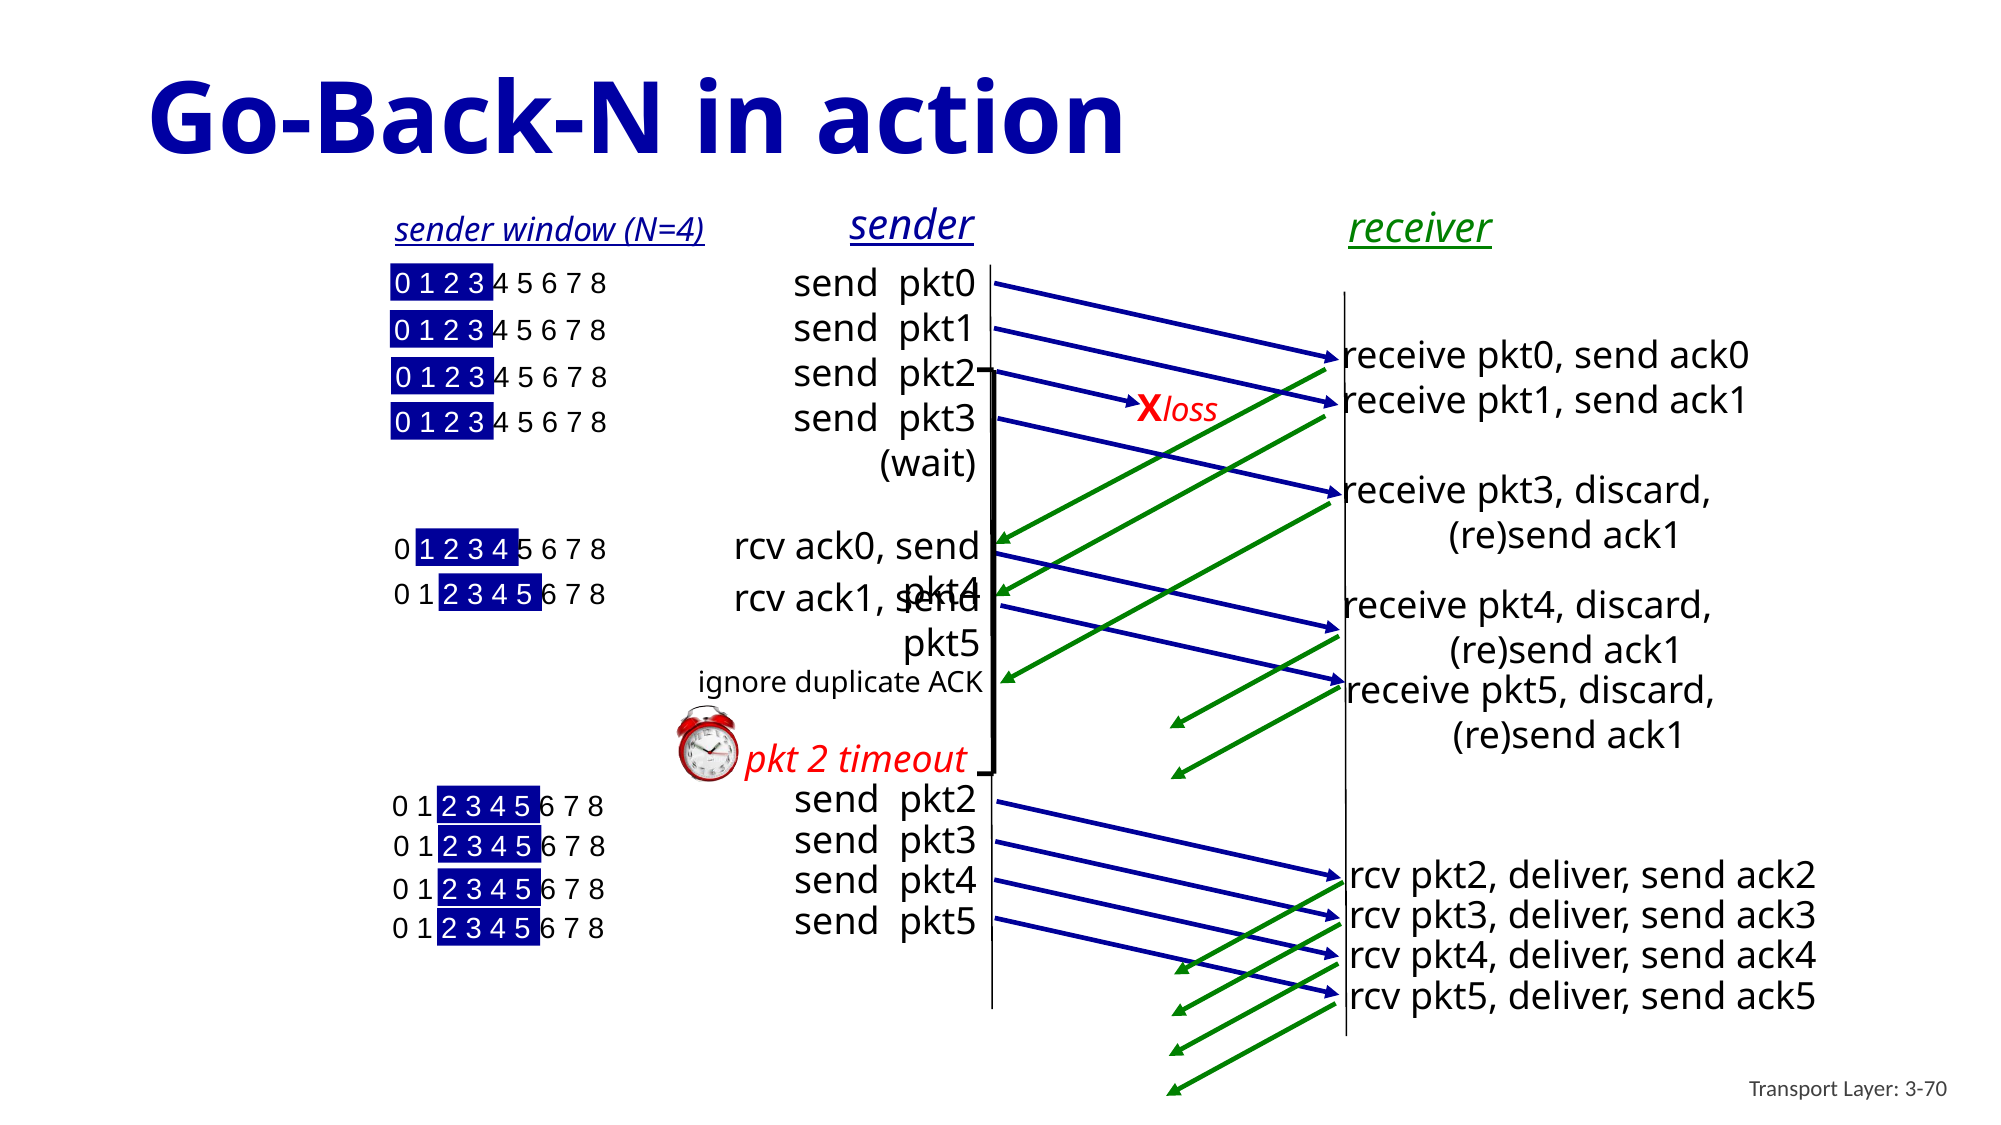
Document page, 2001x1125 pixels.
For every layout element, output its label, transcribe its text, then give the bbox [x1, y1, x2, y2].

text_box receive pkt4, discard, (re)send ack1 [1327, 573, 1738, 659]
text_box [669, 369, 994, 514]
text_box sender window (N=4) [379, 200, 720, 256]
text_box rcv pkt2, deliver, send ack2 rcv pkt3, deliver, send ack3 rcv pkt4, deliver, send ack4 rcv pkt5, deliver, send ack5 [1342, 848, 1832, 1025]
text_box [997, 566, 1051, 597]
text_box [1166, 881, 1344, 1096]
slide_number Transport Layer: 3-70 [1512, 1056, 1963, 1117]
text_box receive pkt5, discard, (re)send ack1 [1340, 659, 1741, 764]
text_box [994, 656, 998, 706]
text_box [378, 779, 628, 953]
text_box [1169, 635, 1340, 780]
text_box sender [834, 190, 989, 256]
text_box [380, 514, 996, 566]
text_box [380, 257, 630, 447]
title Go-Back-N in action [131, 47, 1952, 195]
text_box [999, 502, 1331, 684]
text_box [993, 282, 1343, 495]
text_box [669, 627, 994, 787]
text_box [994, 801, 1342, 995]
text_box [379, 566, 996, 627]
text_box send pkt2 send pkt3 send pkt4 send pkt5 [779, 787, 992, 950]
text_box receive pkt0, send ack0 receive pkt1, send ack1 receive pkt3, discard, (re)send ack1 [1326, 323, 1765, 564]
text_box receiver [1333, 193, 1507, 259]
text_box [997, 495, 1088, 544]
text_box send pkt0 send pkt1 send pkt2 send pkt3 (wait) [778, 251, 992, 369]
